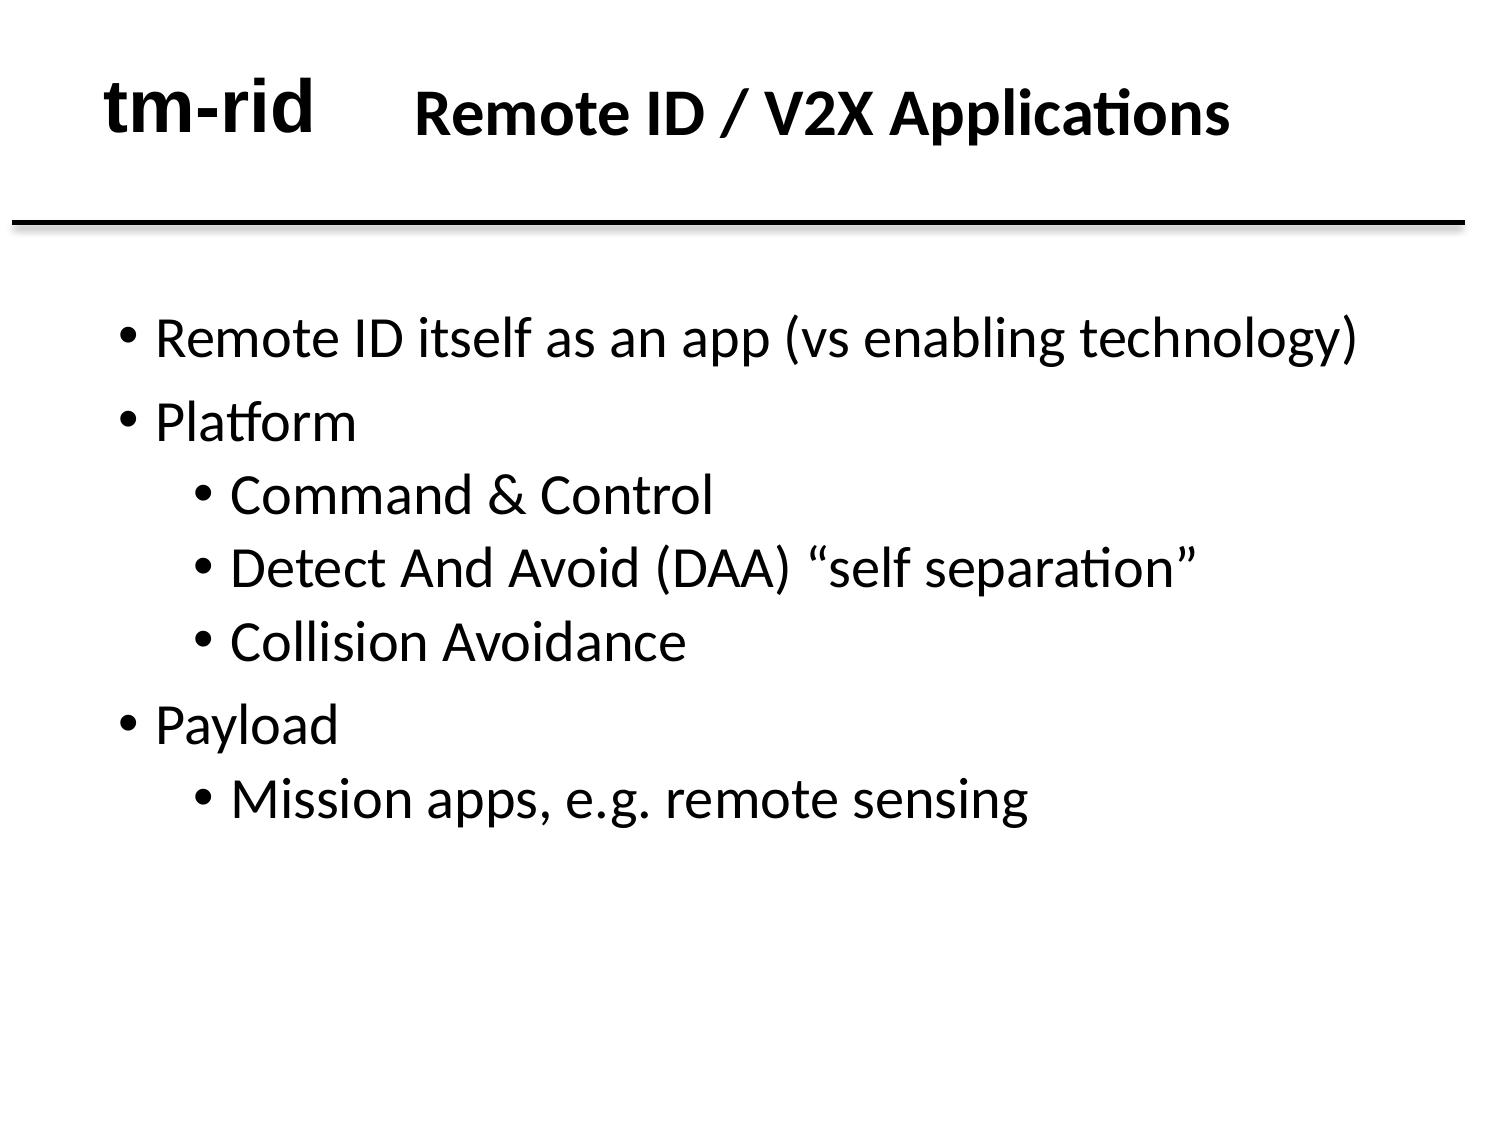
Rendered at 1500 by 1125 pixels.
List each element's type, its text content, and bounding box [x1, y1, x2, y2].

title Remote ID / V2X Applications [399, 4, 1465, 223]
list Remote ID itself as an app (vs enabling technology) Platform Command & Control Detect And Avoid (DAA) “self separation” Collision Avoidance Payload Mission apps, e.g. remote sensing [103, 299, 1397, 1014]
